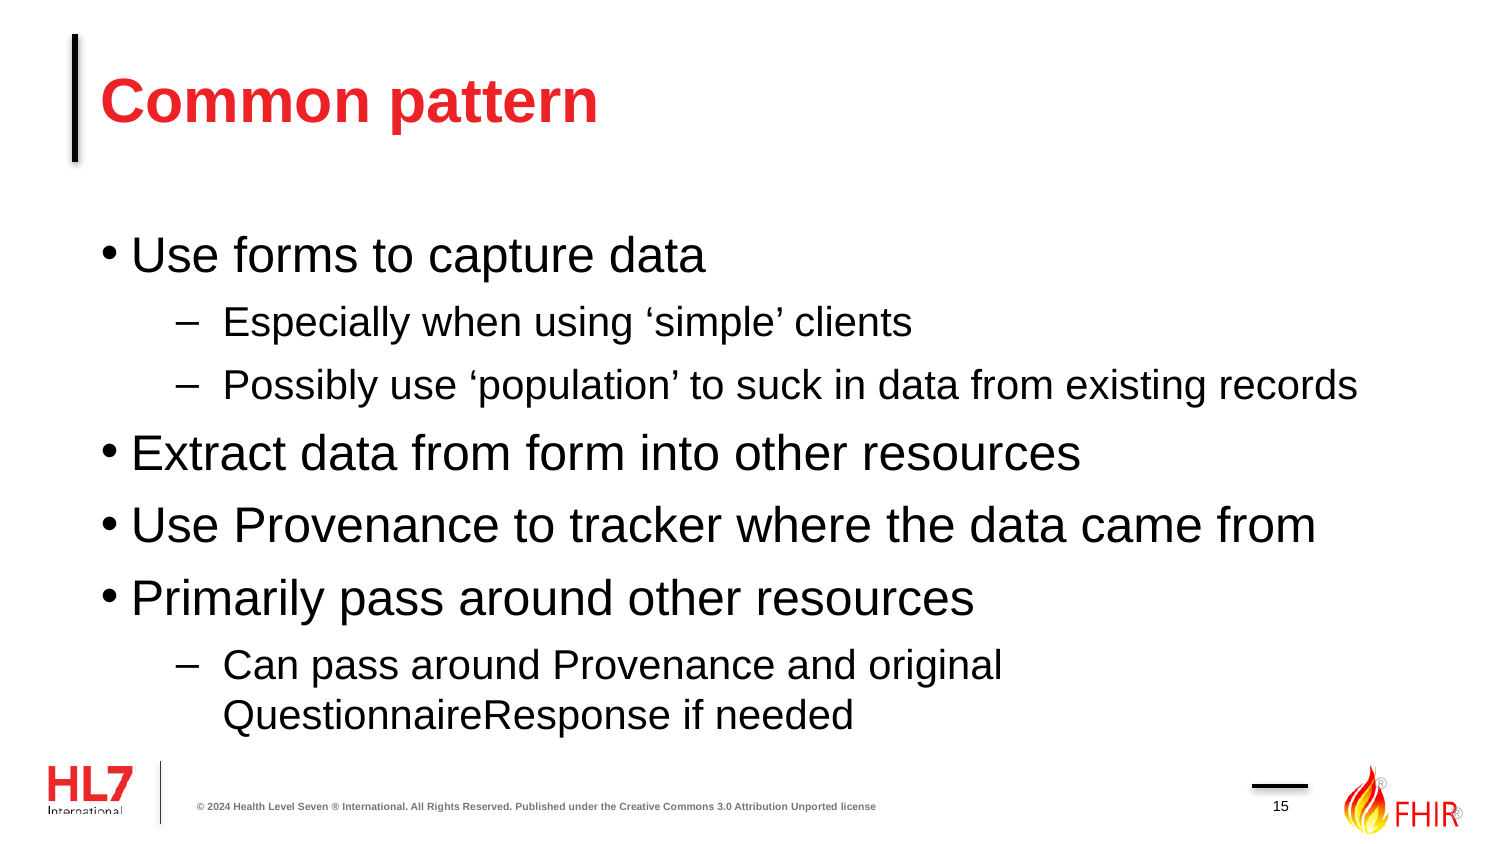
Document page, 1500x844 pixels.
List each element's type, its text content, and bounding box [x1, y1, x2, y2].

list Use forms to capture data Especially when using ‘simple’ clients Possibly use ‘population’ to suck in data from existing records Extract data from form into other resources Use Provenance to tracker where the data came from Primarily pass around other resources Can pass around Provenance and original QuestionnaireResponse if needed [100, 222, 1451, 731]
title Common pattern [100, 33, 1451, 163]
footer © 2024 Health Level Seven ® International. All Rights Reserved. Published under the Creative Commons 3.0 Attribution Unported license [196, 786, 941, 813]
slide_number 15 [1258, 786, 1304, 814]
picture [1339, 760, 1463, 837]
